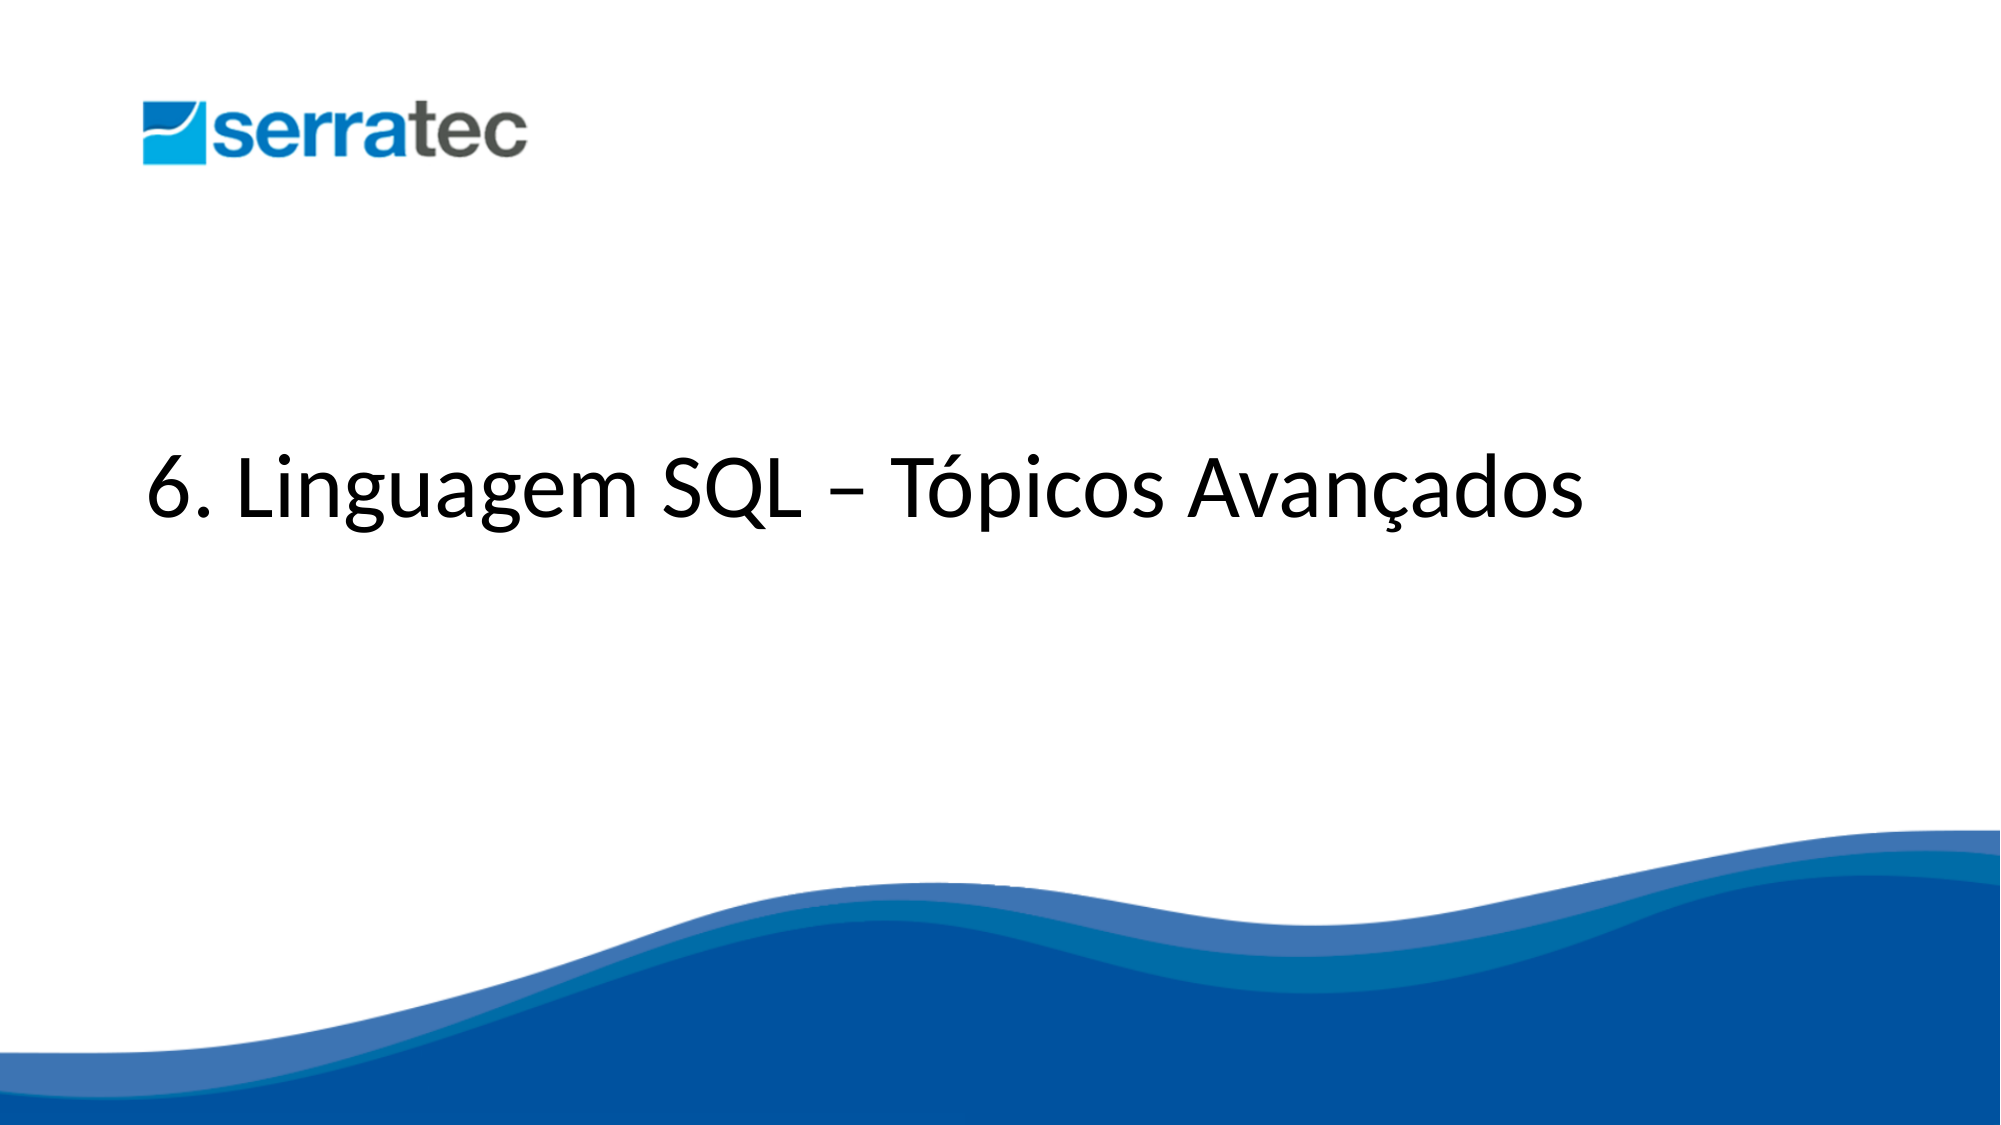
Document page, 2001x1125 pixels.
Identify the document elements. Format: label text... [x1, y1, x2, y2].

title 6. Linguagem SQL – Tópicos Avançados [130, 236, 1837, 740]
picture [0, 820, 2000, 1125]
picture [129, 90, 543, 176]
